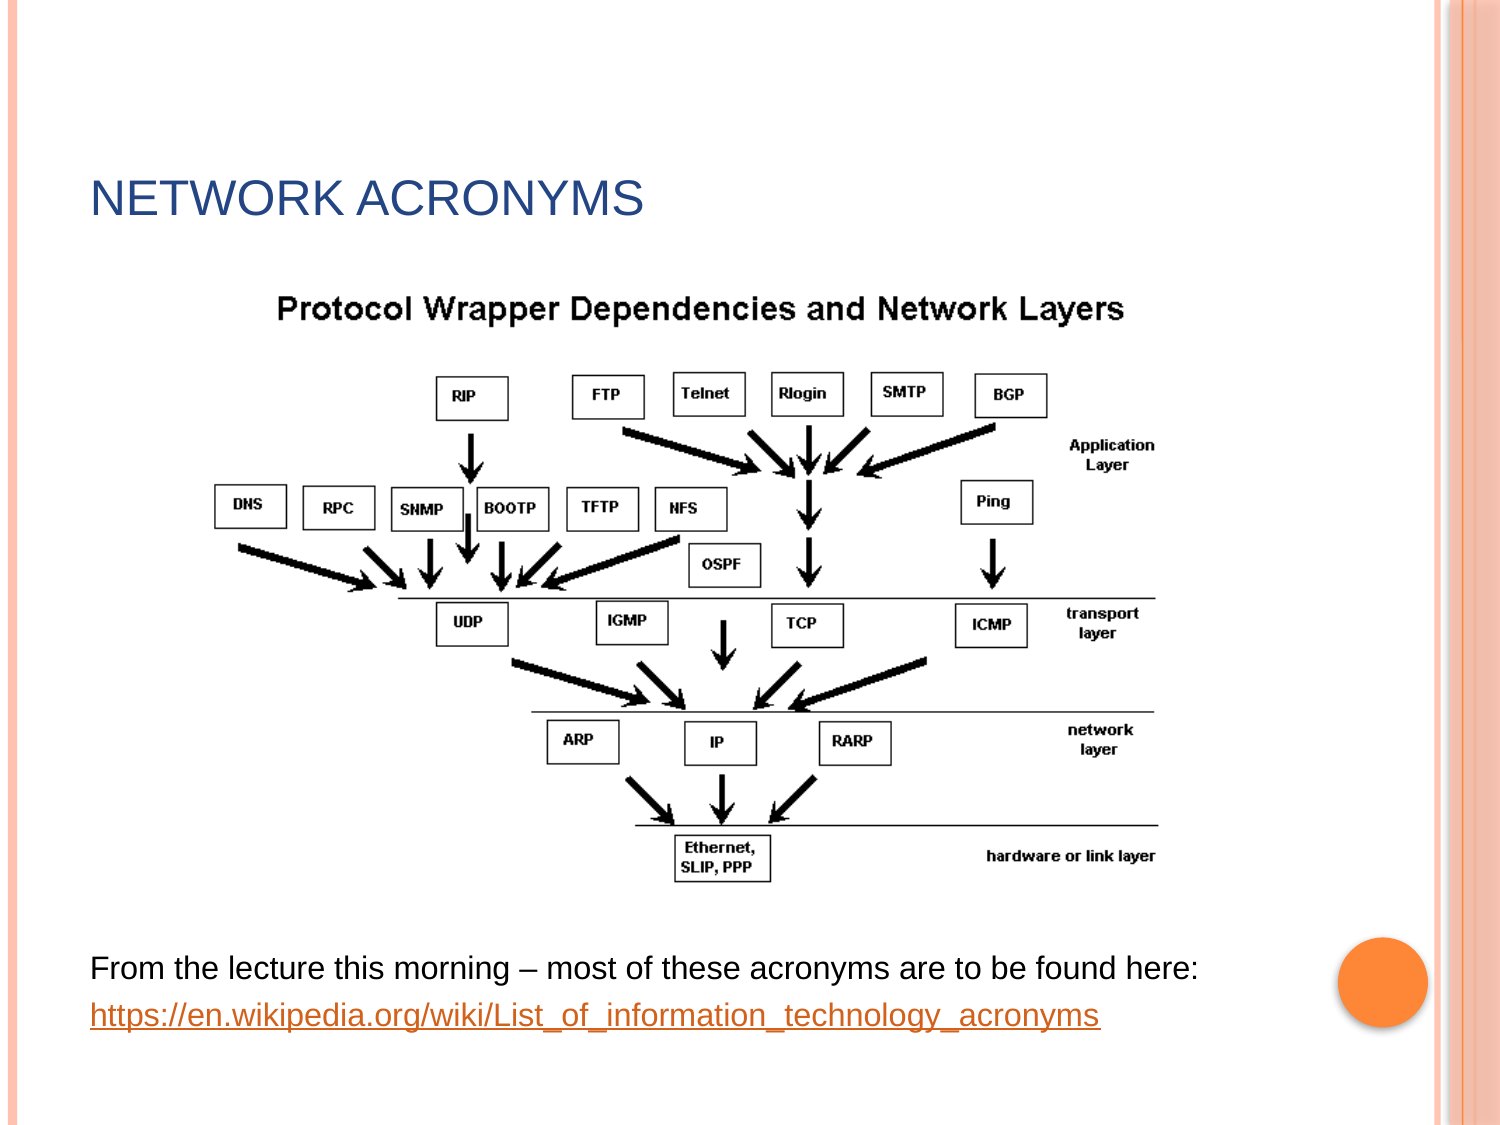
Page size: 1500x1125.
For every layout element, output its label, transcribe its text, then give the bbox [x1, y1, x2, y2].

title Network Acronyms [75, 45, 1300, 233]
list From the lecture this morning – most of these acronyms are to be found here: https://en.wikipedia.org/wiki/List_of_information_technology_acronyms [75, 939, 1300, 1062]
picture [206, 266, 1188, 940]
